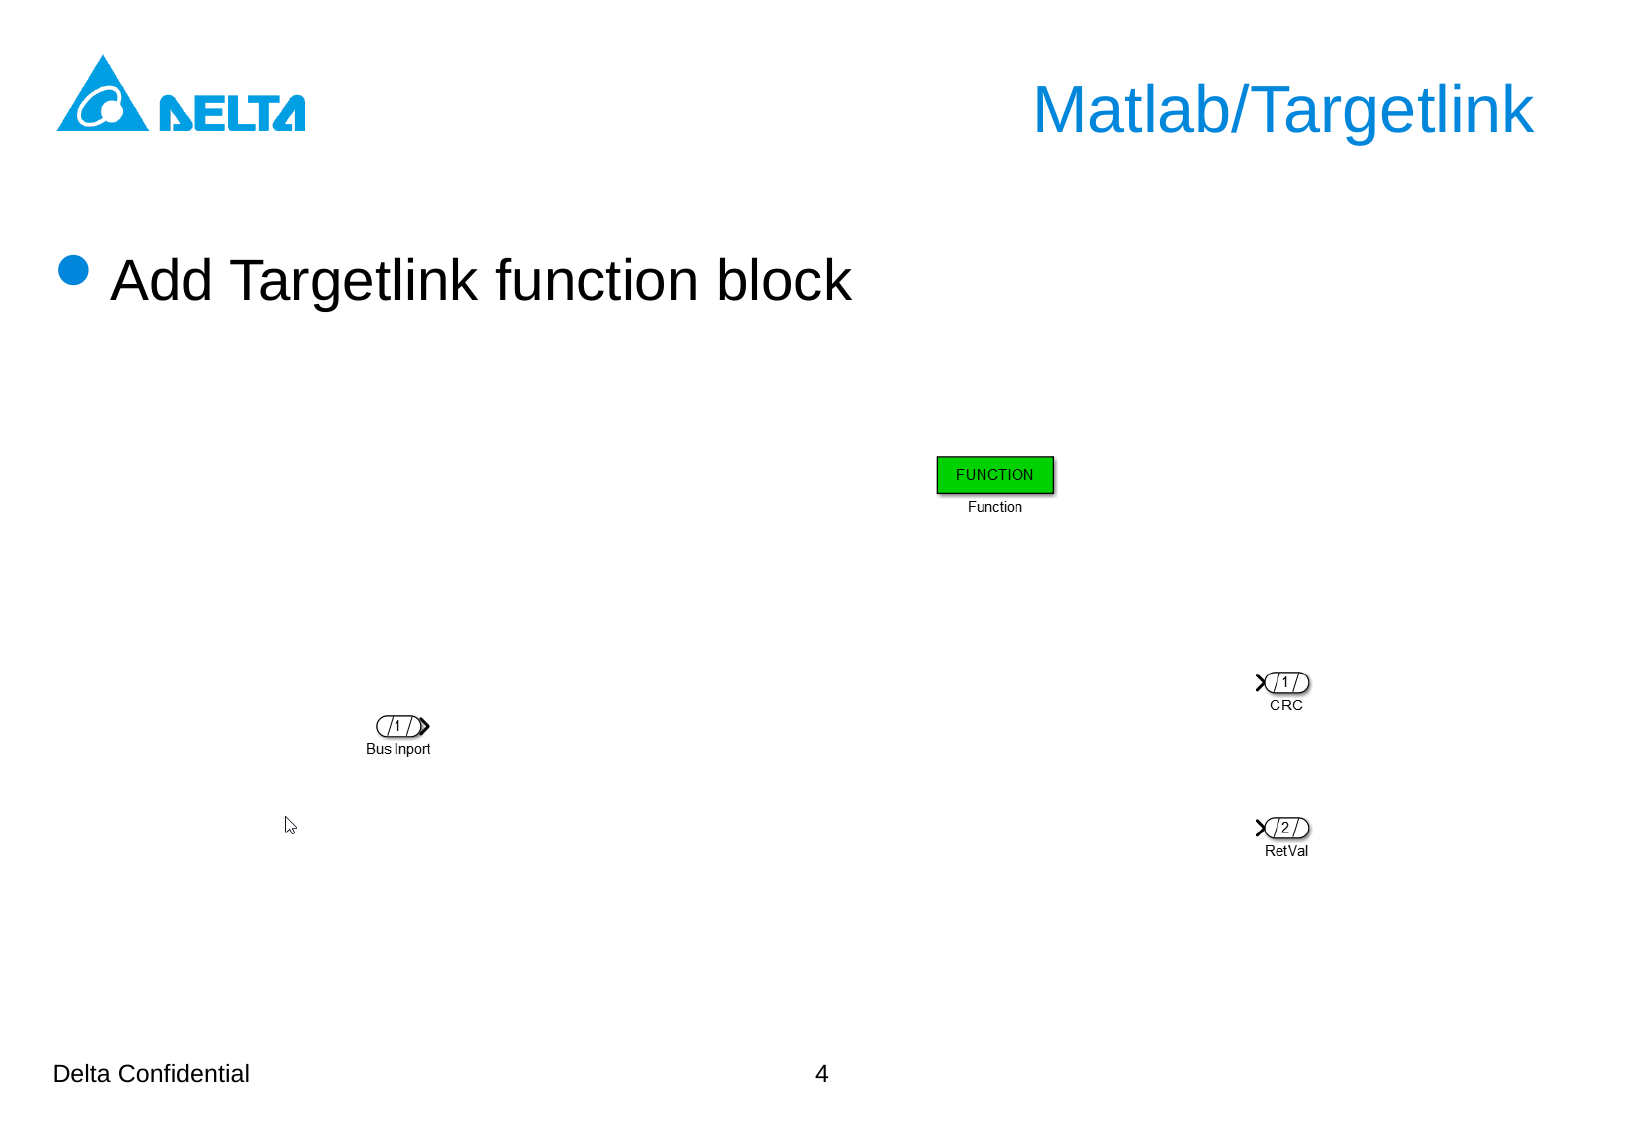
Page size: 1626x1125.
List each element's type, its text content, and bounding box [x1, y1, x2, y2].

slide_number 4 [632, 1042, 1012, 1103]
picture [171, 112, 179, 131]
picture [78, 86, 122, 126]
picture [56, 54, 305, 131]
title Matlab/Targetlink [378, 35, 1551, 176]
picture [103, 325, 1375, 929]
list Add Targetlink function block [39, 234, 1551, 970]
picture [286, 113, 294, 131]
